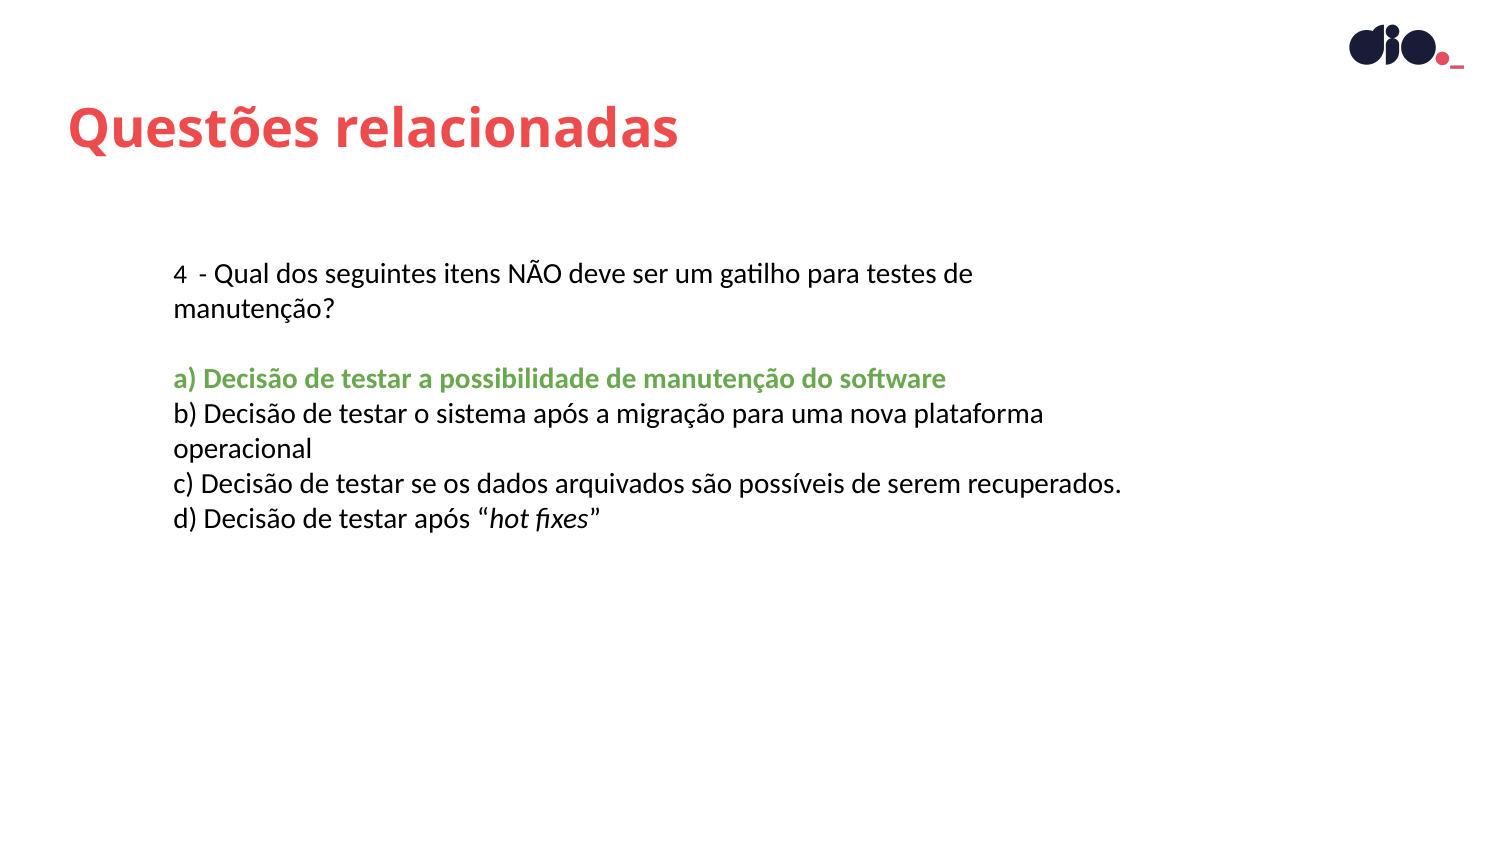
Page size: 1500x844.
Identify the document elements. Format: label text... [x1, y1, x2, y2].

text_box 4 - Qual dos seguintes itens NÃO deve ser um gatilho para testes de manutenção? a) Decisão de testar a possibilidade de manutenção do software b) Decisão de testar o sistema após a migração para uma nova plataforma operacional c) Decisão de testar se os dados arquivados são possíveis de serem recuperados. d) Decisão de testar após “hot fixes” [139, 239, 1156, 844]
picture [1334, 15, 1474, 78]
text_box Questões relacionadas [52, 51, 1268, 190]
